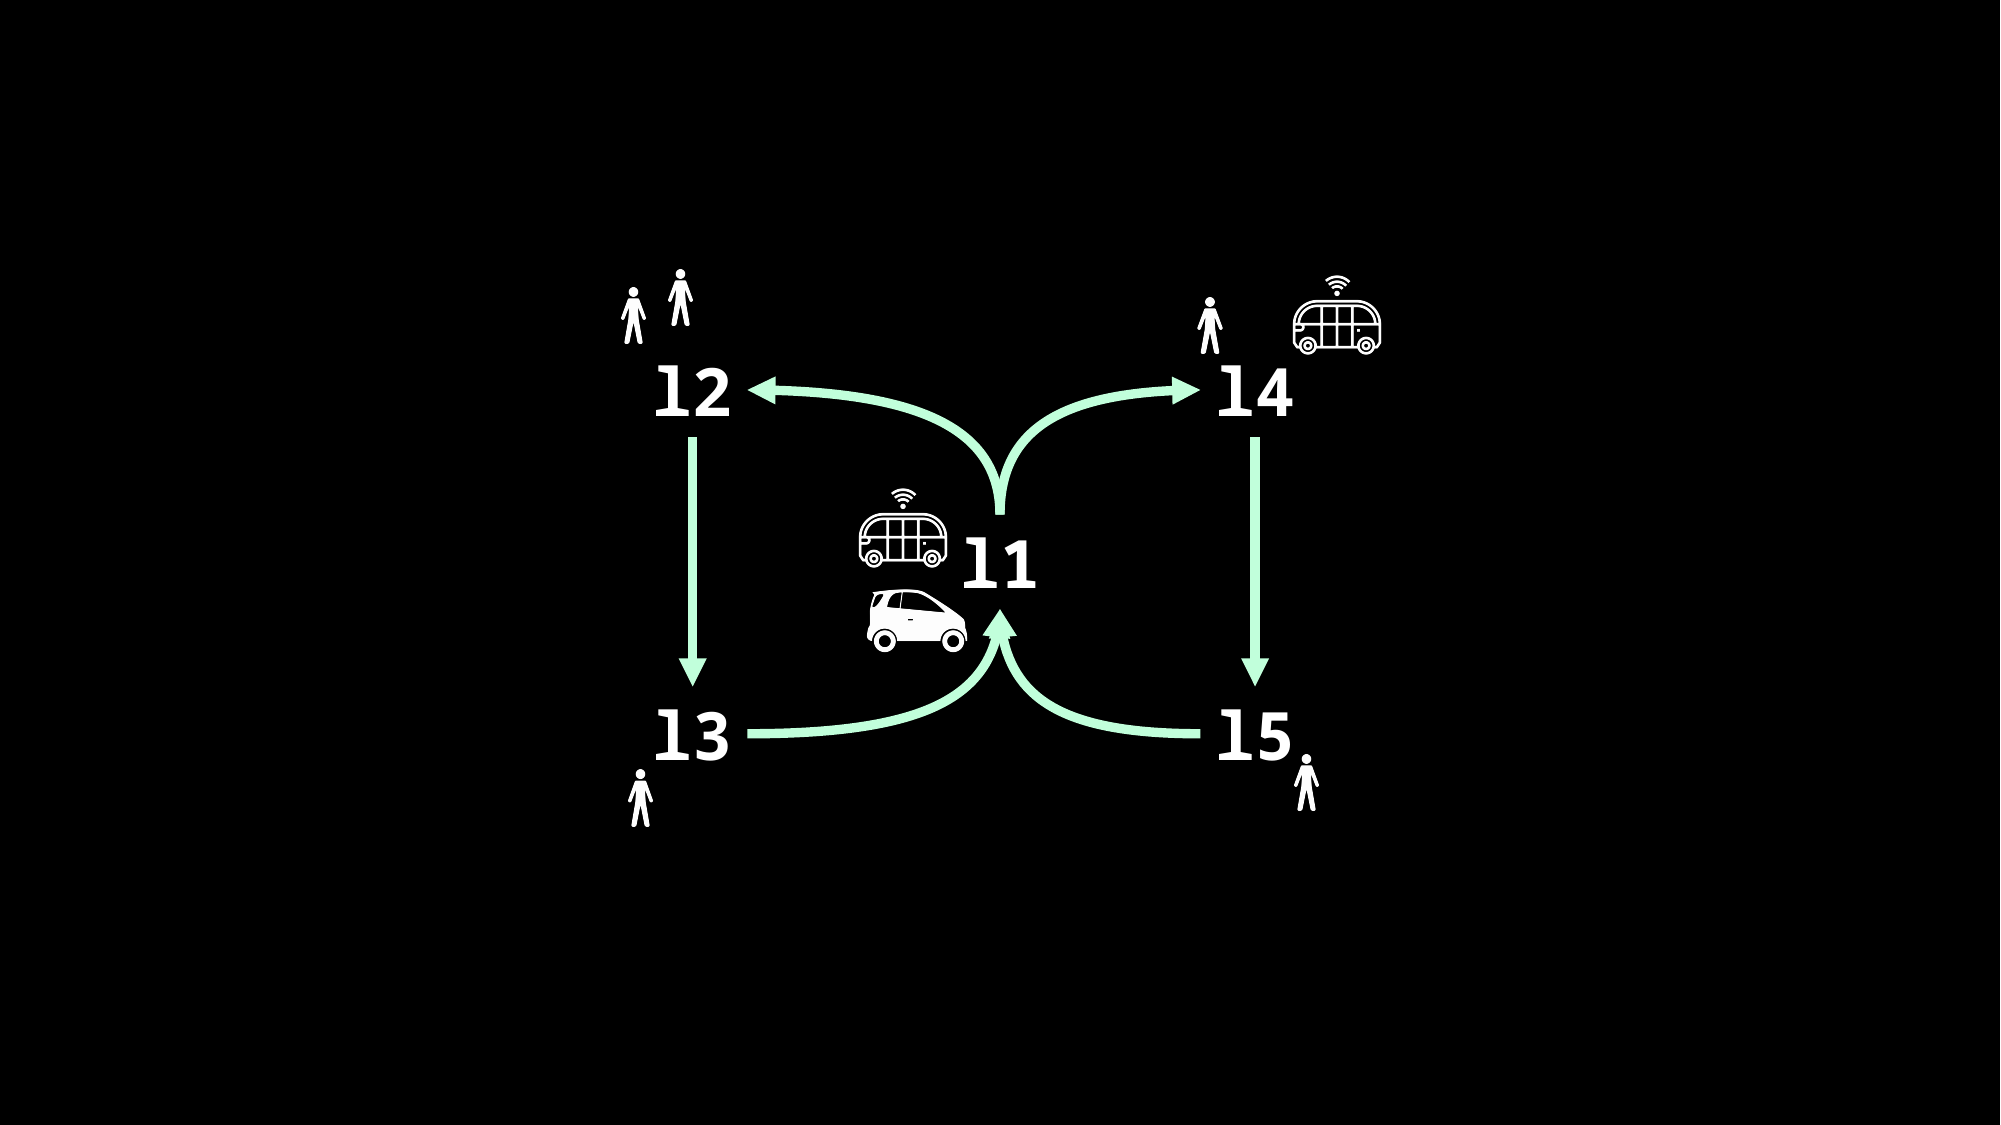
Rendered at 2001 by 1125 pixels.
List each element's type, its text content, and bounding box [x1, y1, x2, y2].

text_box l4 [1200, 342, 1310, 438]
text_box l2 [637, 342, 748, 438]
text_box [1039, 351, 1164, 554]
picture [854, 479, 971, 673]
text_box l1 [952, 514, 1055, 610]
text_box l5 [1200, 686, 1310, 782]
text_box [810, 324, 935, 581]
text_box l3 [637, 686, 748, 782]
picture [1288, 266, 1386, 364]
picture [1275, 751, 1338, 814]
picture [1178, 294, 1242, 357]
picture [609, 766, 672, 830]
picture [602, 266, 712, 347]
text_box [744, 610, 1000, 735]
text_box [1000, 610, 1203, 735]
